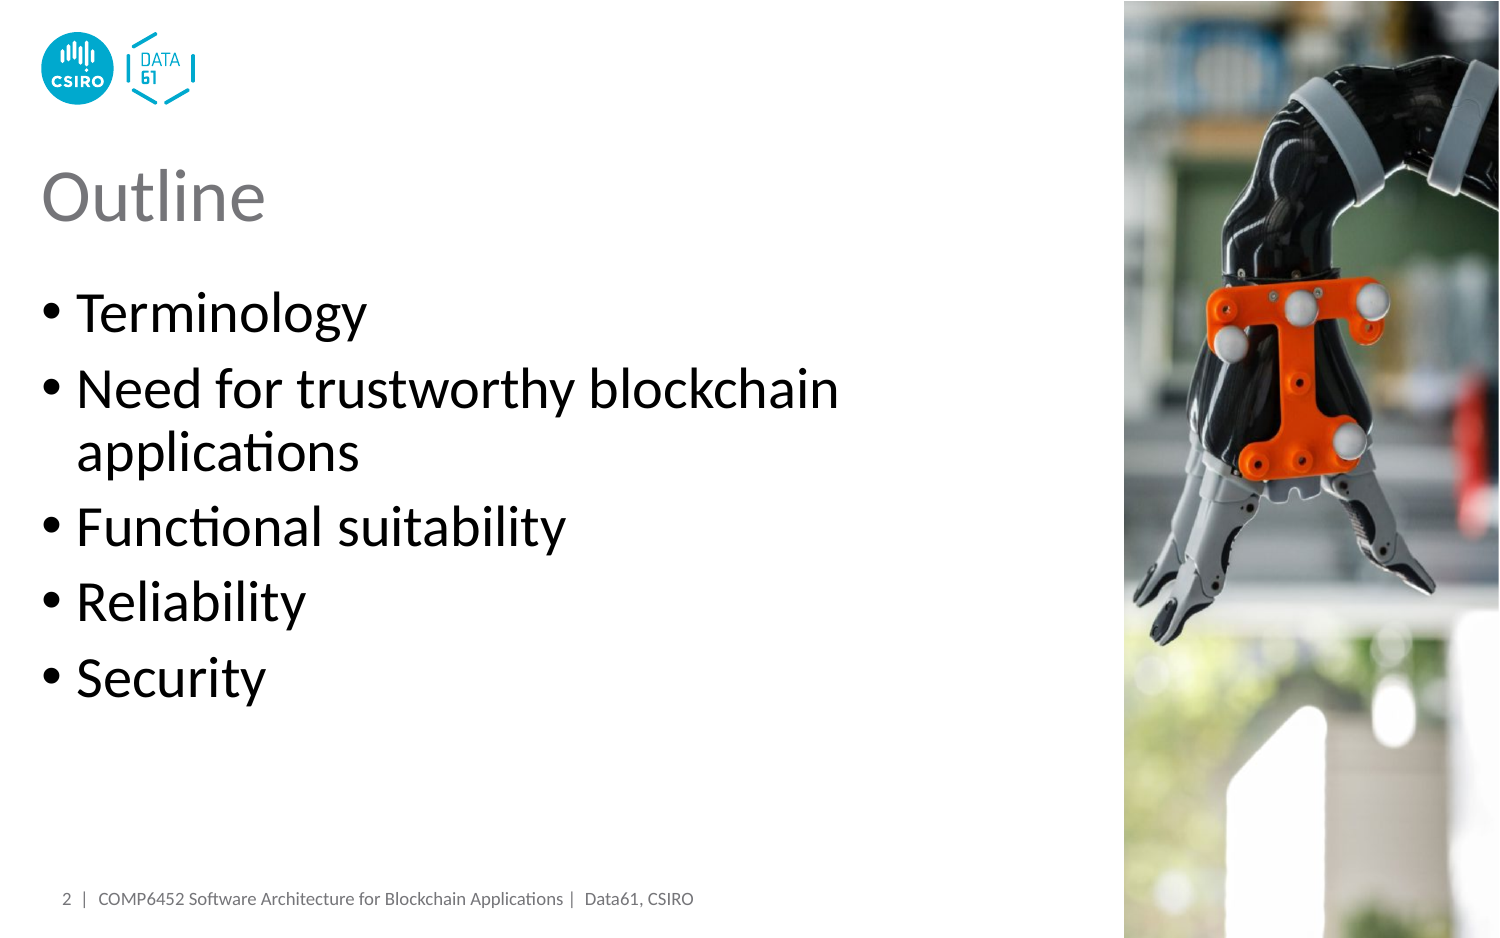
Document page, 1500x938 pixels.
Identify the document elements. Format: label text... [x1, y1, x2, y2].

slide_number 2 | [41, 889, 89, 907]
footer COMP6452 Software Architecture for Blockchain Applications | Data61, CSIRO [98, 889, 1081, 907]
title Outline [41, 146, 1081, 264]
picture [842, 2, 1500, 938]
list Terminology Need for trustworthy blockchain applications Functional suitability Reliability Security [41, 282, 1081, 863]
